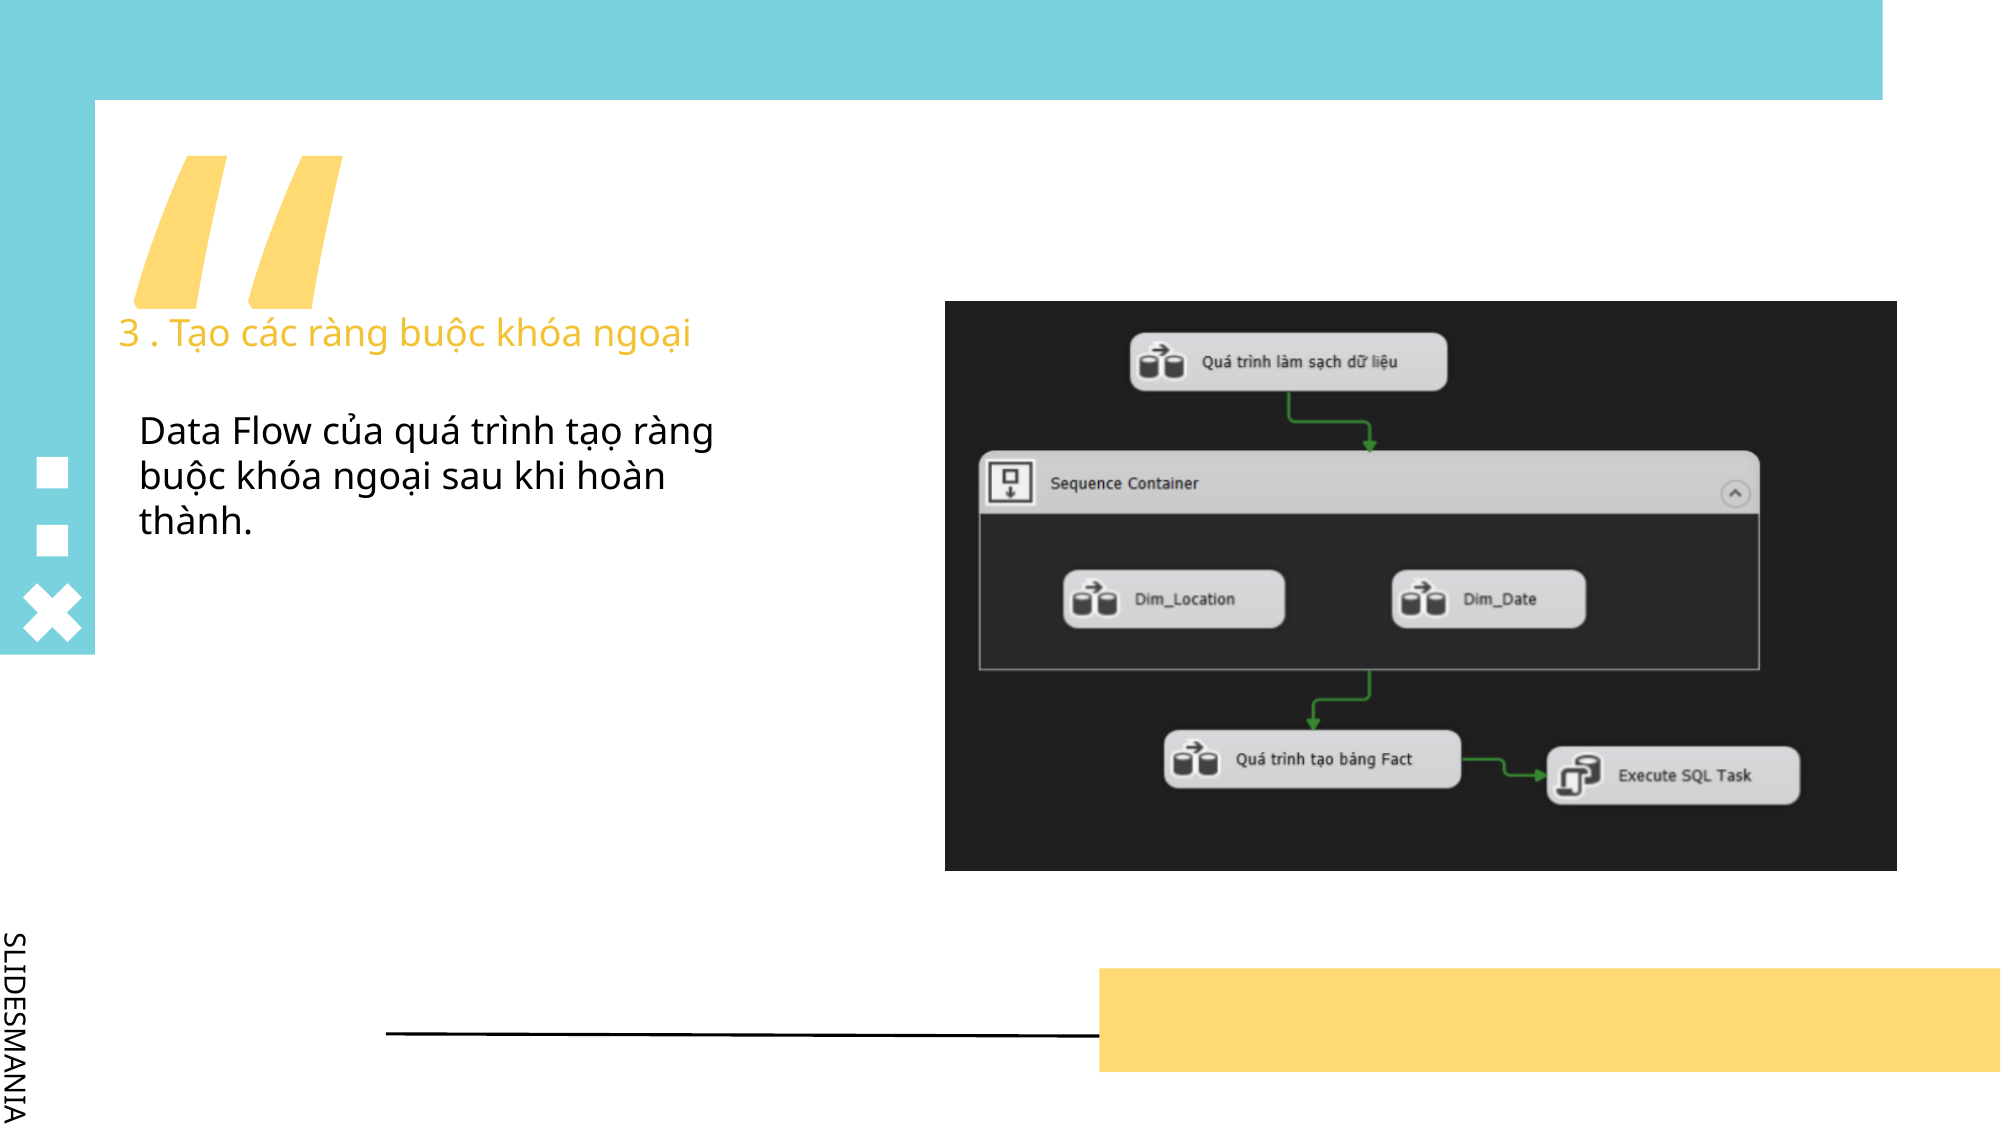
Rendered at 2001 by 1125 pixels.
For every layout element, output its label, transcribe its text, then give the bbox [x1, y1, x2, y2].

picture [945, 301, 1897, 871]
text_box Data Flow của quá trình tạọ ràng buộc khóa ngoại sau khi hoàn thành. [124, 399, 741, 563]
text_box 3 . Tạo các ràng buộc khóa ngoại [103, 301, 831, 384]
